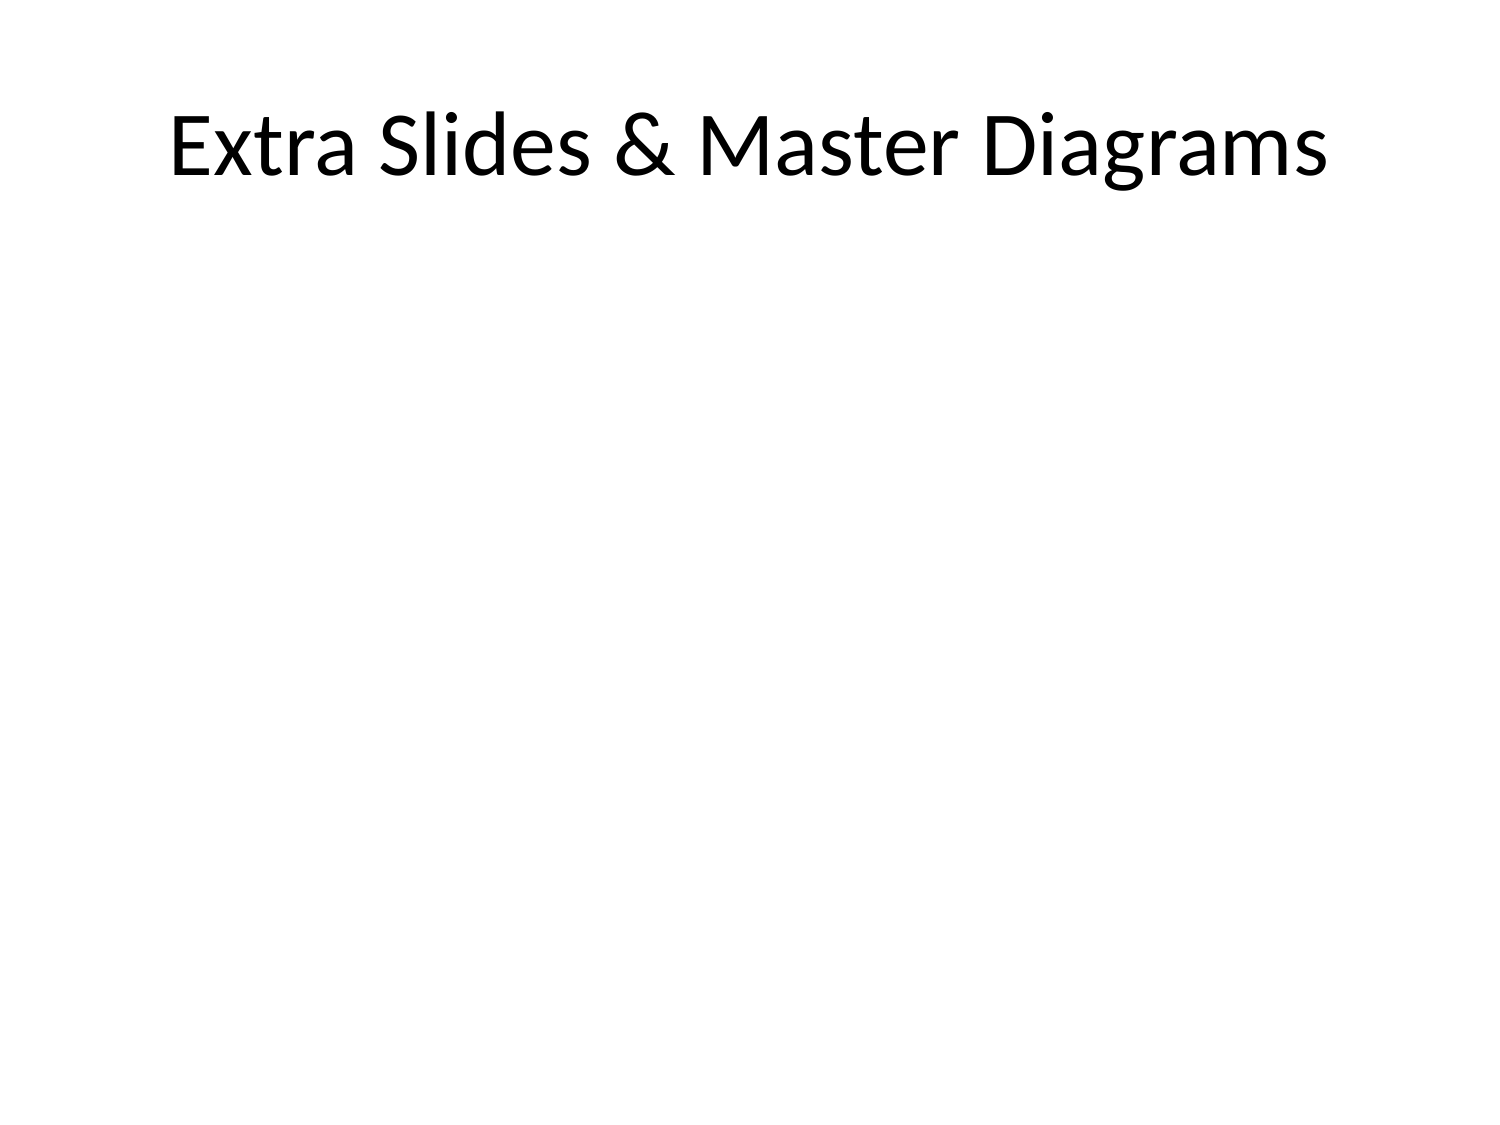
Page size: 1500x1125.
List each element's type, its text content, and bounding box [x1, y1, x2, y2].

title Extra Slides & Master Diagrams [75, 45, 1425, 233]
